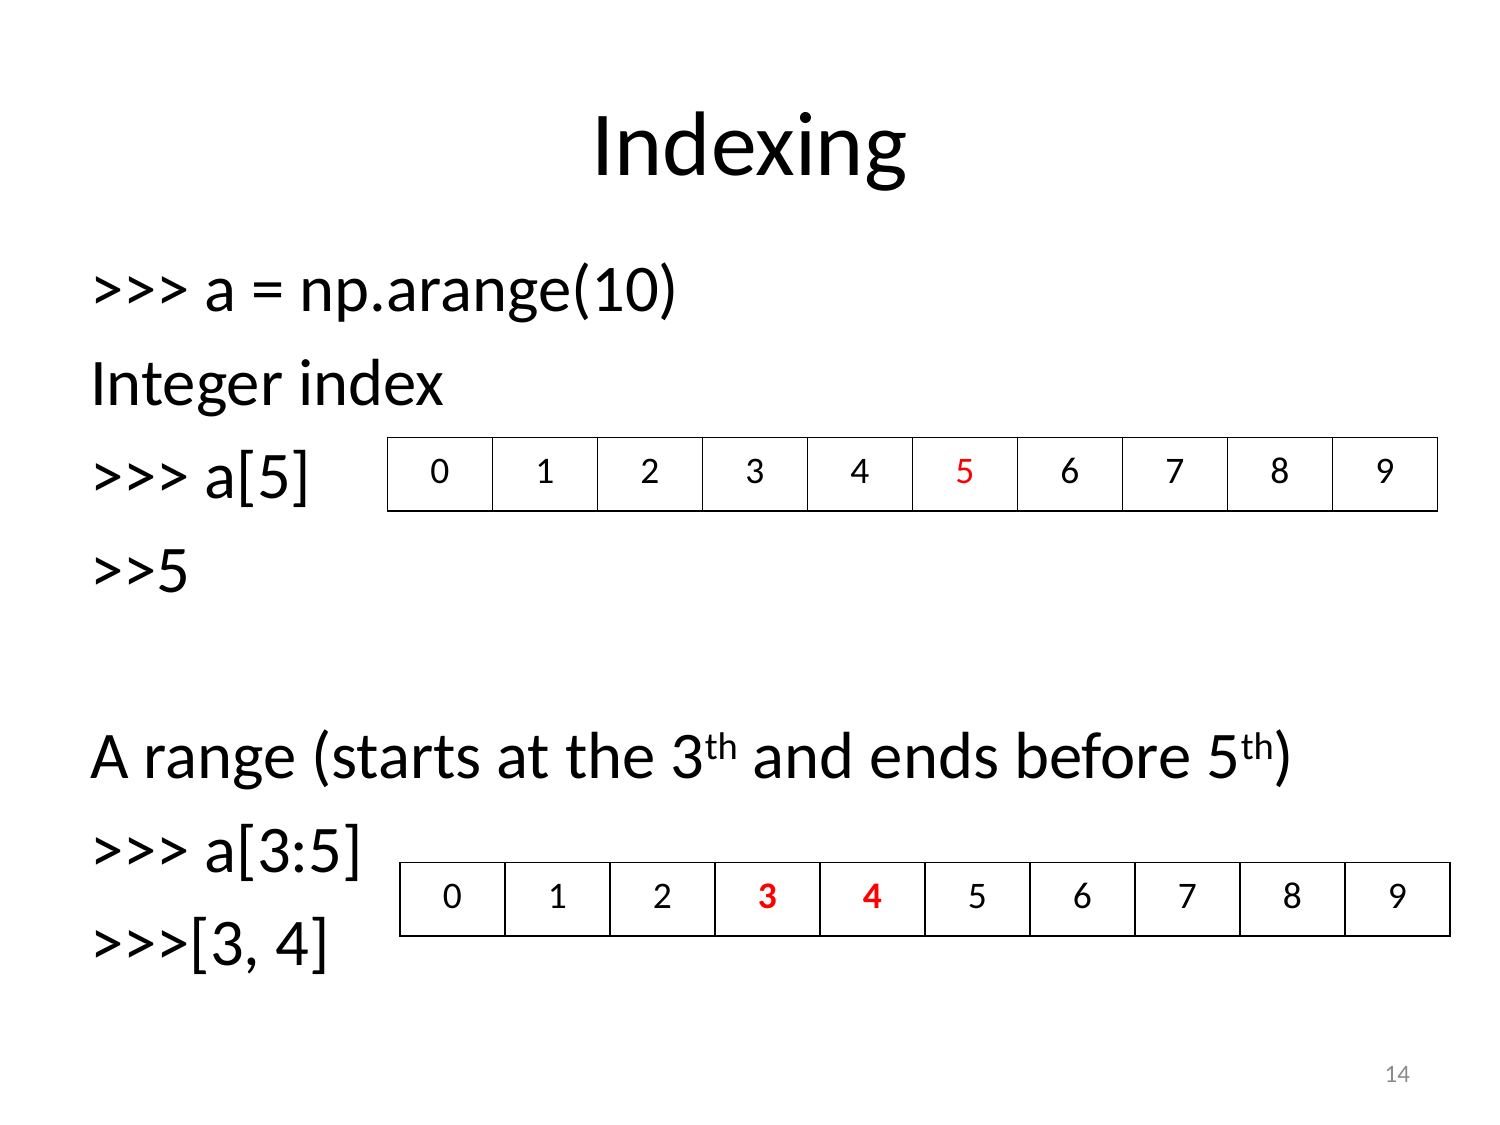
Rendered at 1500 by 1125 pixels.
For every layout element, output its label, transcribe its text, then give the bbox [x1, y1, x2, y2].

table_header 7 [1136, 863, 1239, 935]
table_header 1 [493, 438, 597, 510]
table_header 2 [598, 438, 702, 510]
list >>> a = np.arange(10) Integer index >>> a[5] >>5 A range (starts at the 3th and ends before 5th) >>> a[3:5] >>>[3, 4] [75, 237, 1425, 1100]
title Indexing [75, 45, 1425, 233]
table_header 9 [1333, 438, 1437, 510]
table_header 0 [388, 438, 492, 510]
table_header 4 [821, 863, 924, 935]
table_header 6 [1031, 863, 1134, 935]
table_header 8 [1241, 863, 1344, 935]
table_header 7 [1123, 438, 1227, 510]
table_header 3 [716, 863, 819, 935]
table_header 6 [1018, 438, 1122, 510]
table_header 4 [808, 438, 912, 510]
slide_number 14 [1074, 1042, 1425, 1103]
table_header 9 [1346, 863, 1449, 935]
table_header 2 [611, 863, 714, 935]
table_header 5 [926, 863, 1029, 935]
table_header 5 [913, 438, 1017, 510]
table_header 3 [703, 438, 807, 510]
table_header 1 [506, 863, 609, 935]
table_header 8 [1228, 438, 1332, 510]
table_header 0 [401, 863, 504, 935]
